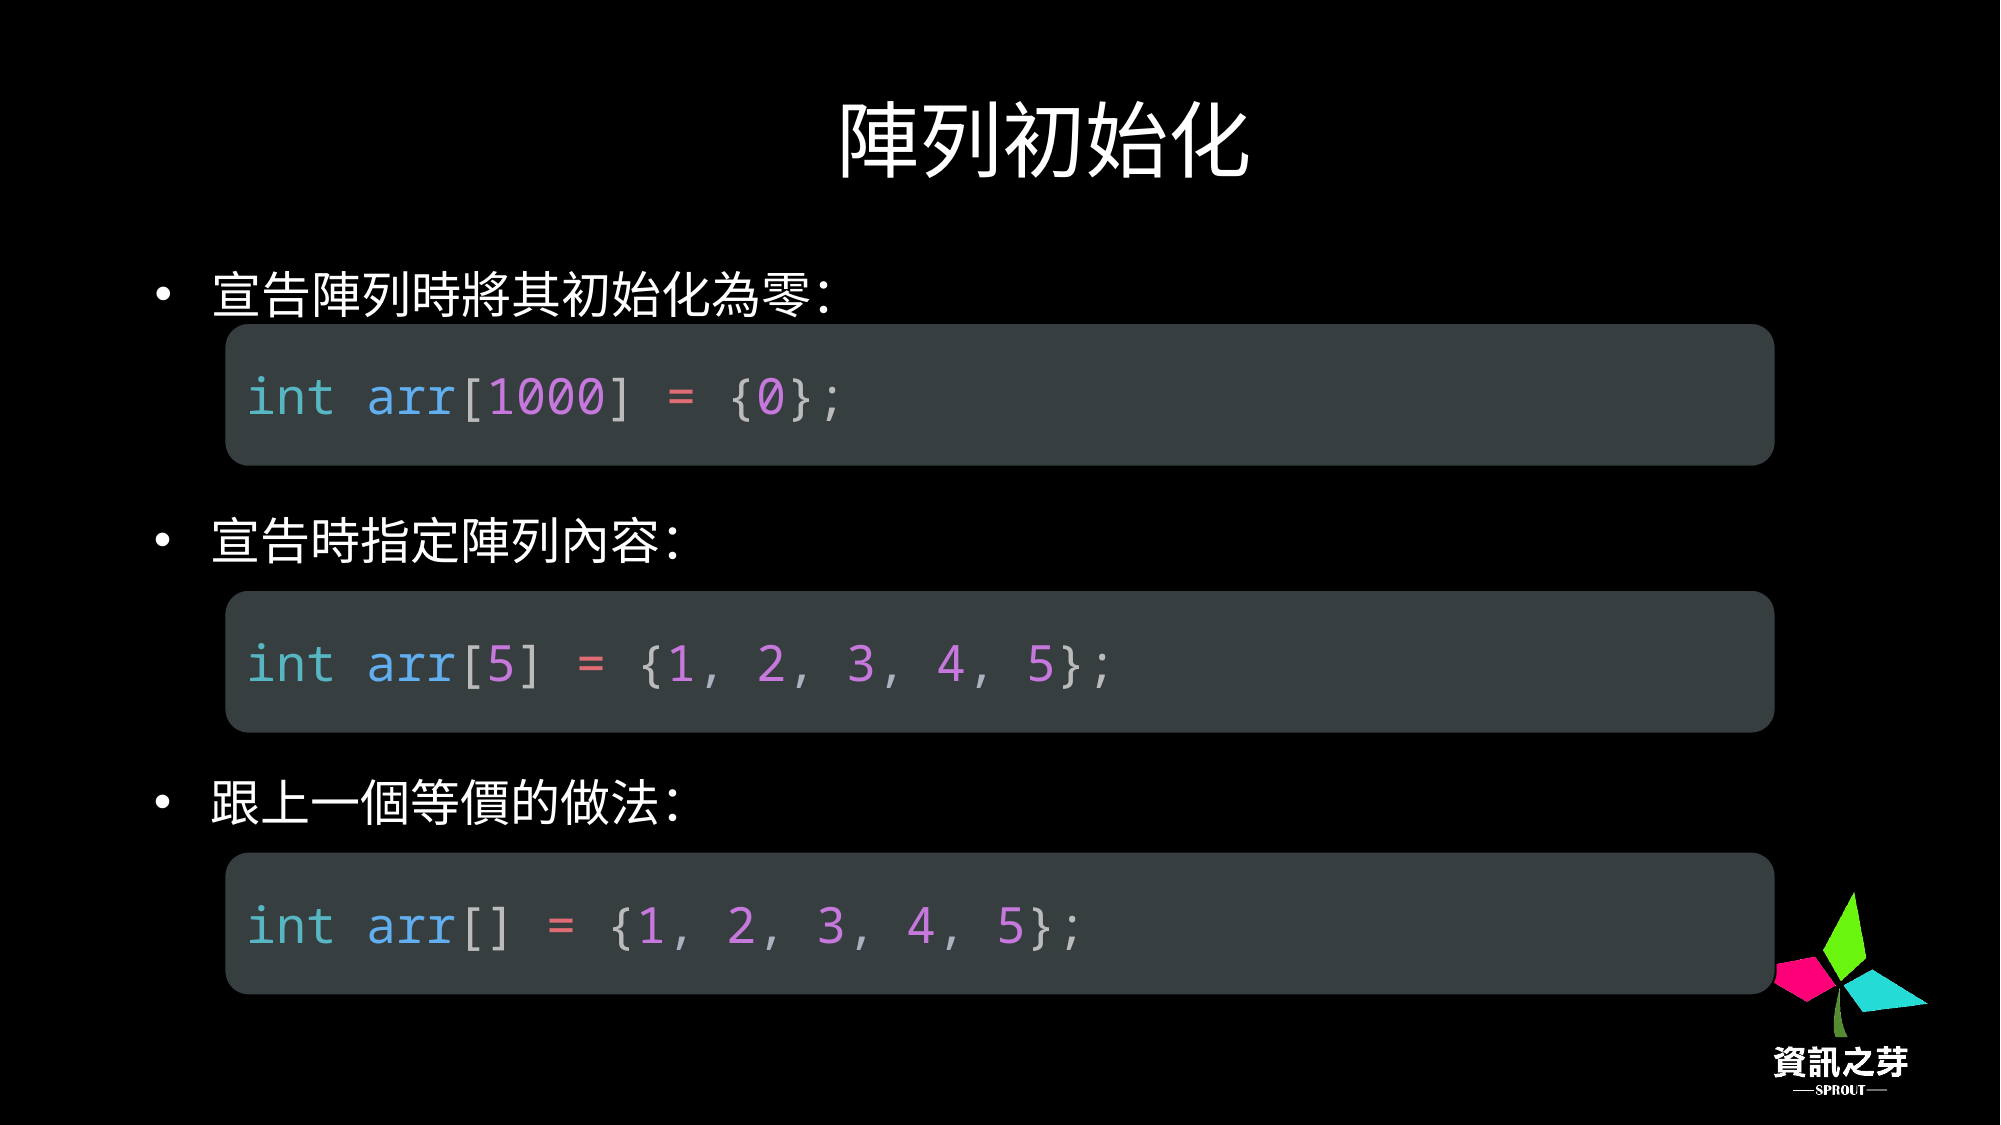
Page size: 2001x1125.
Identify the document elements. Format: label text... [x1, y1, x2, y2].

text_box int arr[] = {1, 2, 3, 4, 5}; [223, 850, 1777, 997]
text_box int arr[5] = {1, 2, 3, 4, 5}; [223, 588, 1777, 735]
text_box 陣列初始化 [821, 80, 1268, 196]
text_box 宣告時指定陣列內容： [139, 471, 726, 577]
text_box 跟上一個等價的做法： [139, 733, 726, 839]
picture [1737, 888, 1950, 1102]
text_box 宣告陣列時將其初始化為零： [139, 226, 876, 331]
text_box int arr[1000] = {0}; [223, 321, 1777, 468]
